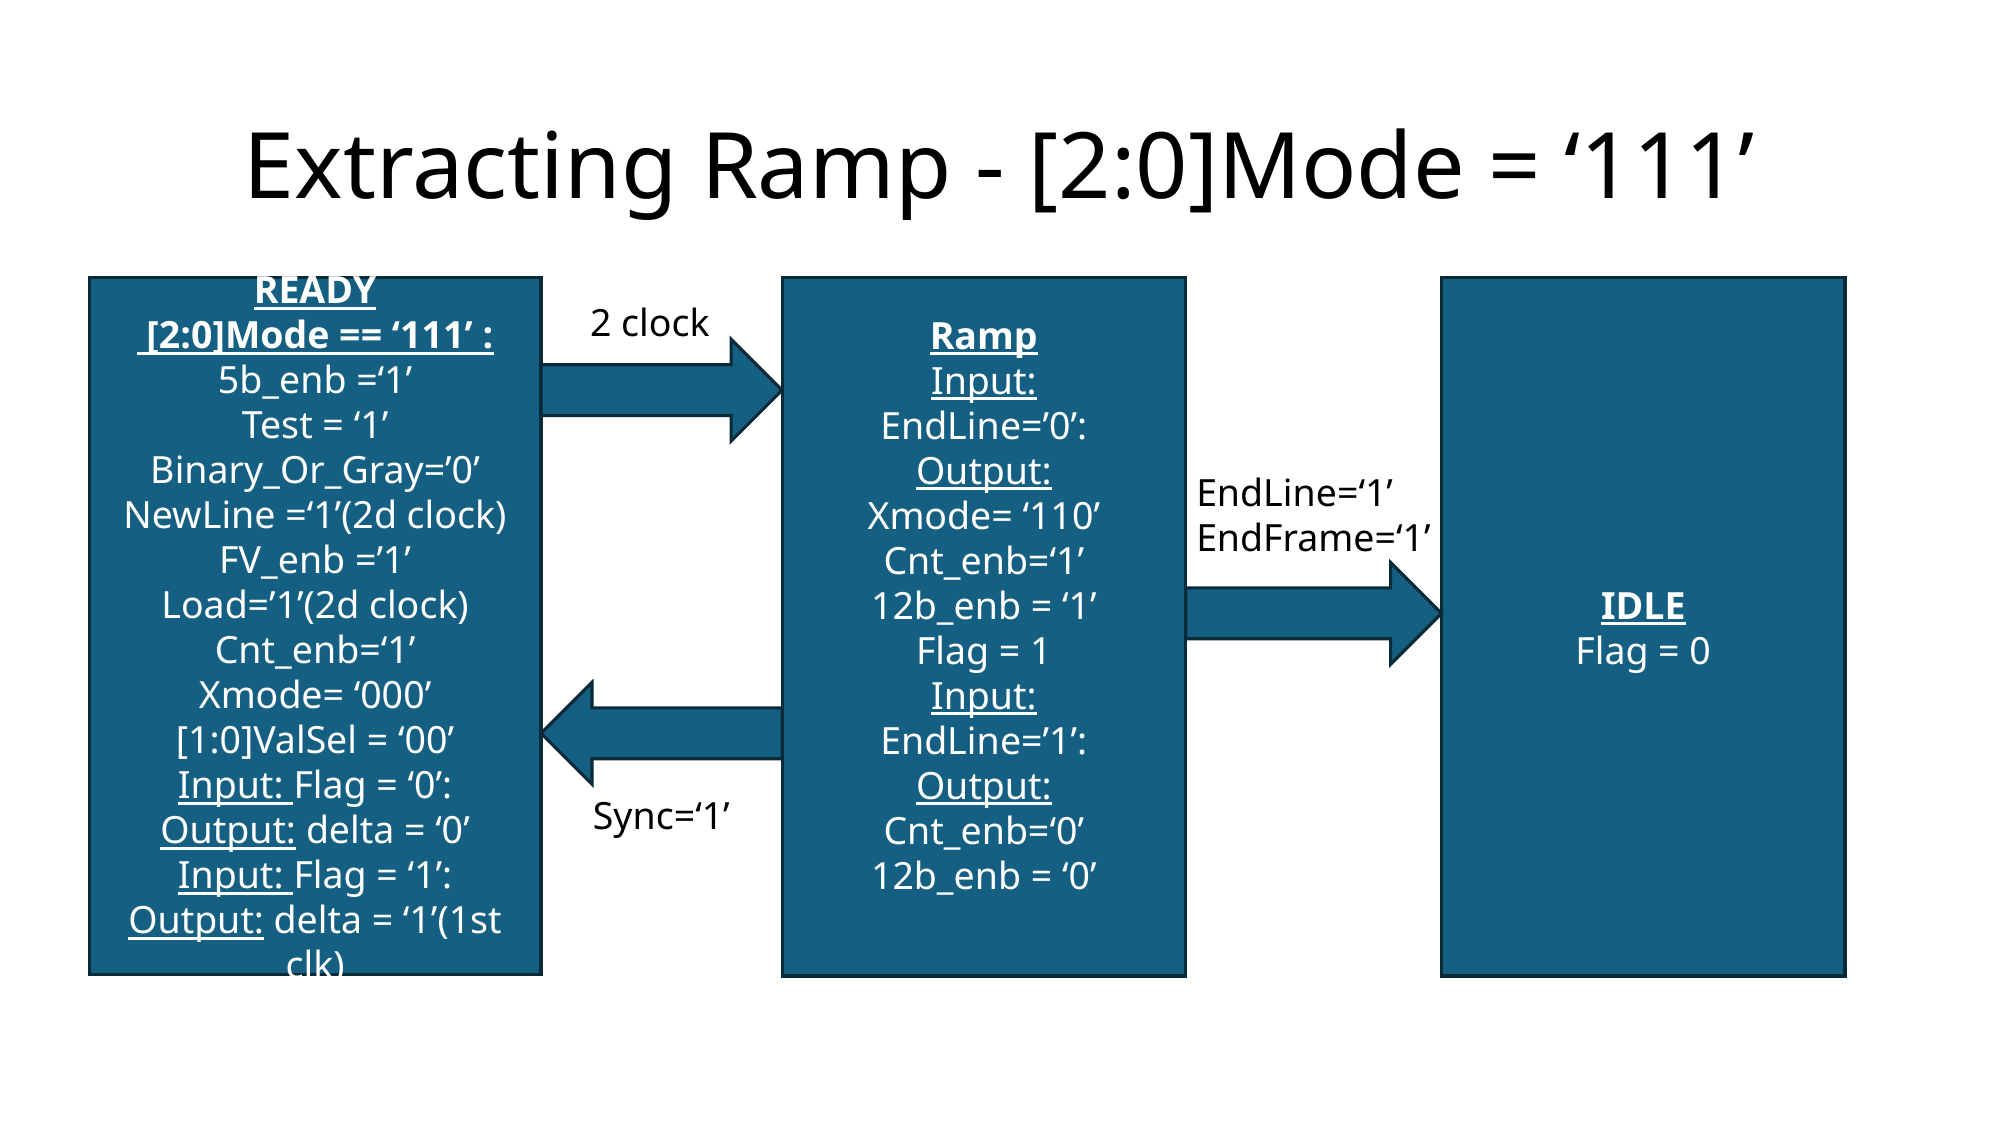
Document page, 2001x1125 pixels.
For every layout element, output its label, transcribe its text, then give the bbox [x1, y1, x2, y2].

text_box Ramp Input: EndLine=’0’: Output: Xmode= ‘110’ Cnt_enb=‘1’ 12b_enb = ‘1’ Flag = 1 Input: EndLine=’1’: Output: Cnt_enb=‘0’ 12b_enb = ‘0’ [781, 276, 1187, 978]
text_box [1184, 567, 1444, 669]
text_box EndLine=‘1’ EndFrame=‘1’ [1181, 461, 1446, 567]
text_box IDLE Flag = 0 [1440, 276, 1847, 978]
text_box [538, 678, 784, 789]
text_box [539, 335, 785, 445]
title Extracting Ramp - [2:0]Mode = ‘111’ [137, 59, 1863, 278]
text_box Sync=‘1’ [578, 784, 745, 844]
text_box 2 clock [575, 291, 725, 352]
text_box READY [2:0]Mode == ‘111’ : 5b_enb =‘1’ Test = ‘1’ Binary_Or_Gray=’0’ NewLine =‘1’(2d clock) FV_enb =’1’ Load=’1’(2d clock) Cnt_enb=‘1’ Xmode= ‘000’ [1:0]ValSel = ‘00’ Input: Flag = ‘0’: Output: delta = ‘0’ Input: Flag = ‘1’: Output: delta = ‘1’(1st clk) [88, 276, 543, 976]
